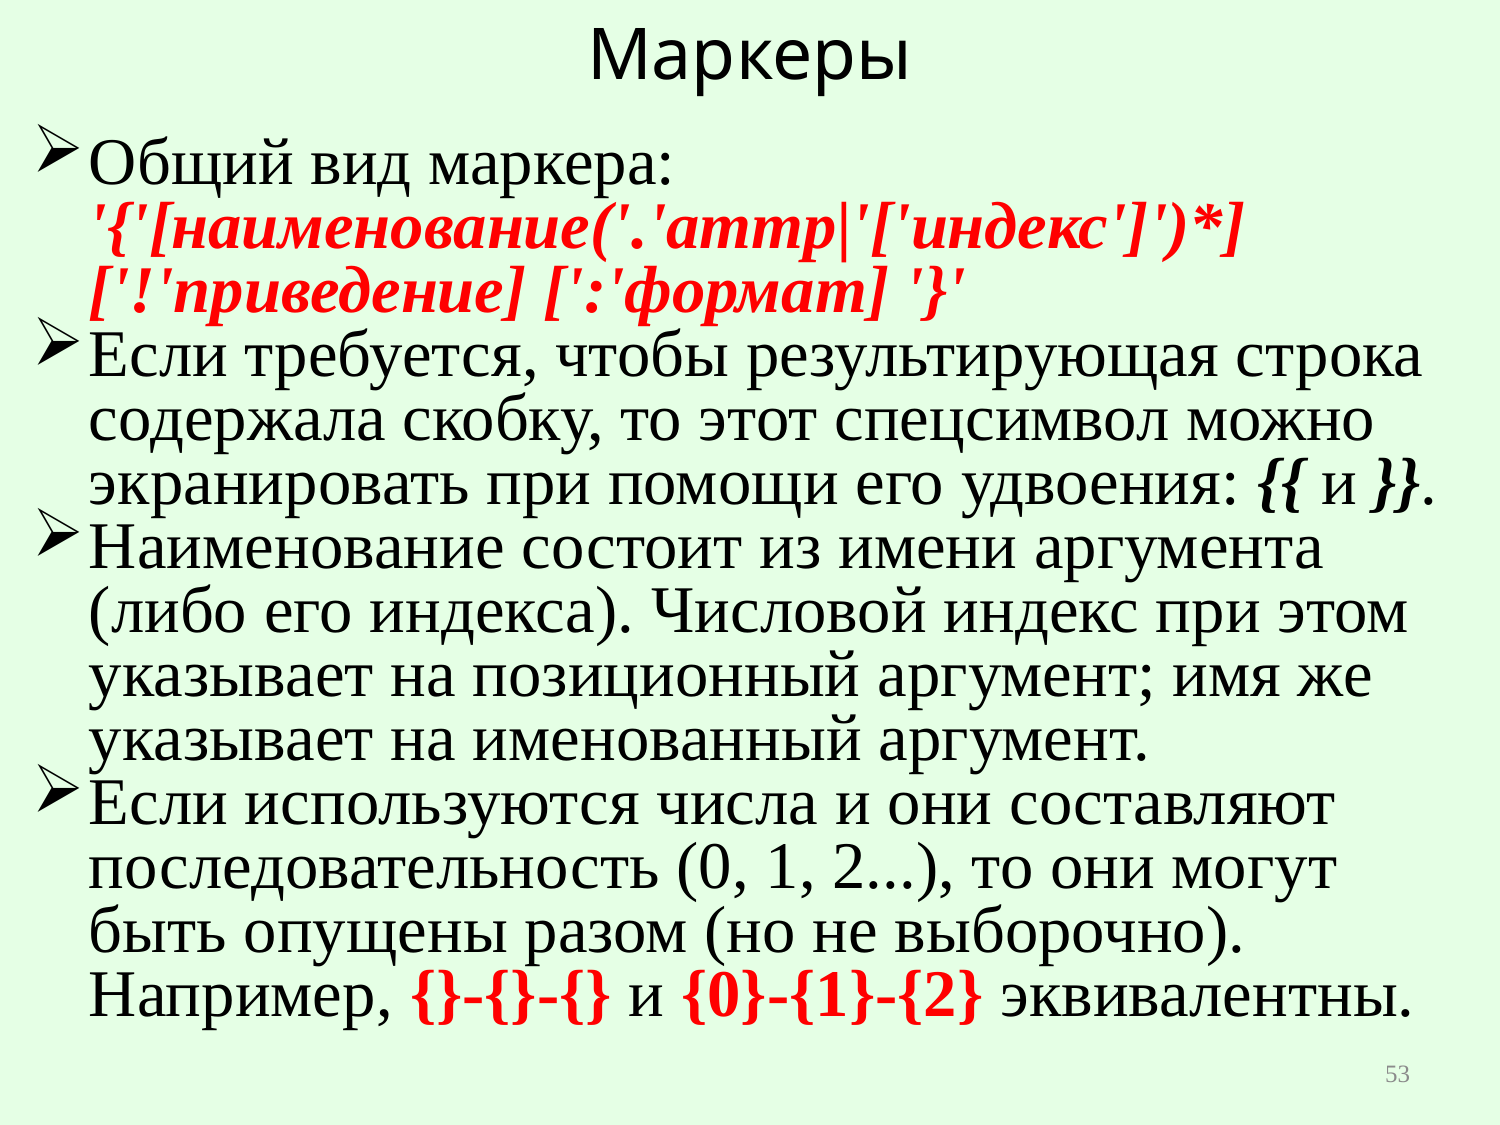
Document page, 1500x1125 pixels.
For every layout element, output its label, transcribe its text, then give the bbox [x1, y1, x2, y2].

list Общий вид маркера: '{'[наименование('.'аттр|'['индекс']')*] ['!'приведение] [':'формат] '}' Если требуется, чтобы результирующая строка содержала скобку, то этот спецсимвол можно экранировать при помощи его удвоения: {{ и }}. Наименование состоит из имени аргумента (либо его индекса). Числовой индекс при этом указывает на позиционный аргумент; имя же указывает на именованный аргумент. Если используются числа и они составляют последовательность (0, 1, 2...), то они могут быть опущены разом (но не выборочно). Например, {}-{}-{} и {0}-{1}-{2} эквивалентны. [17, 125, 1483, 1071]
slide_number 53 [1074, 1042, 1425, 1103]
title Маркеры [17, 0, 1483, 102]
